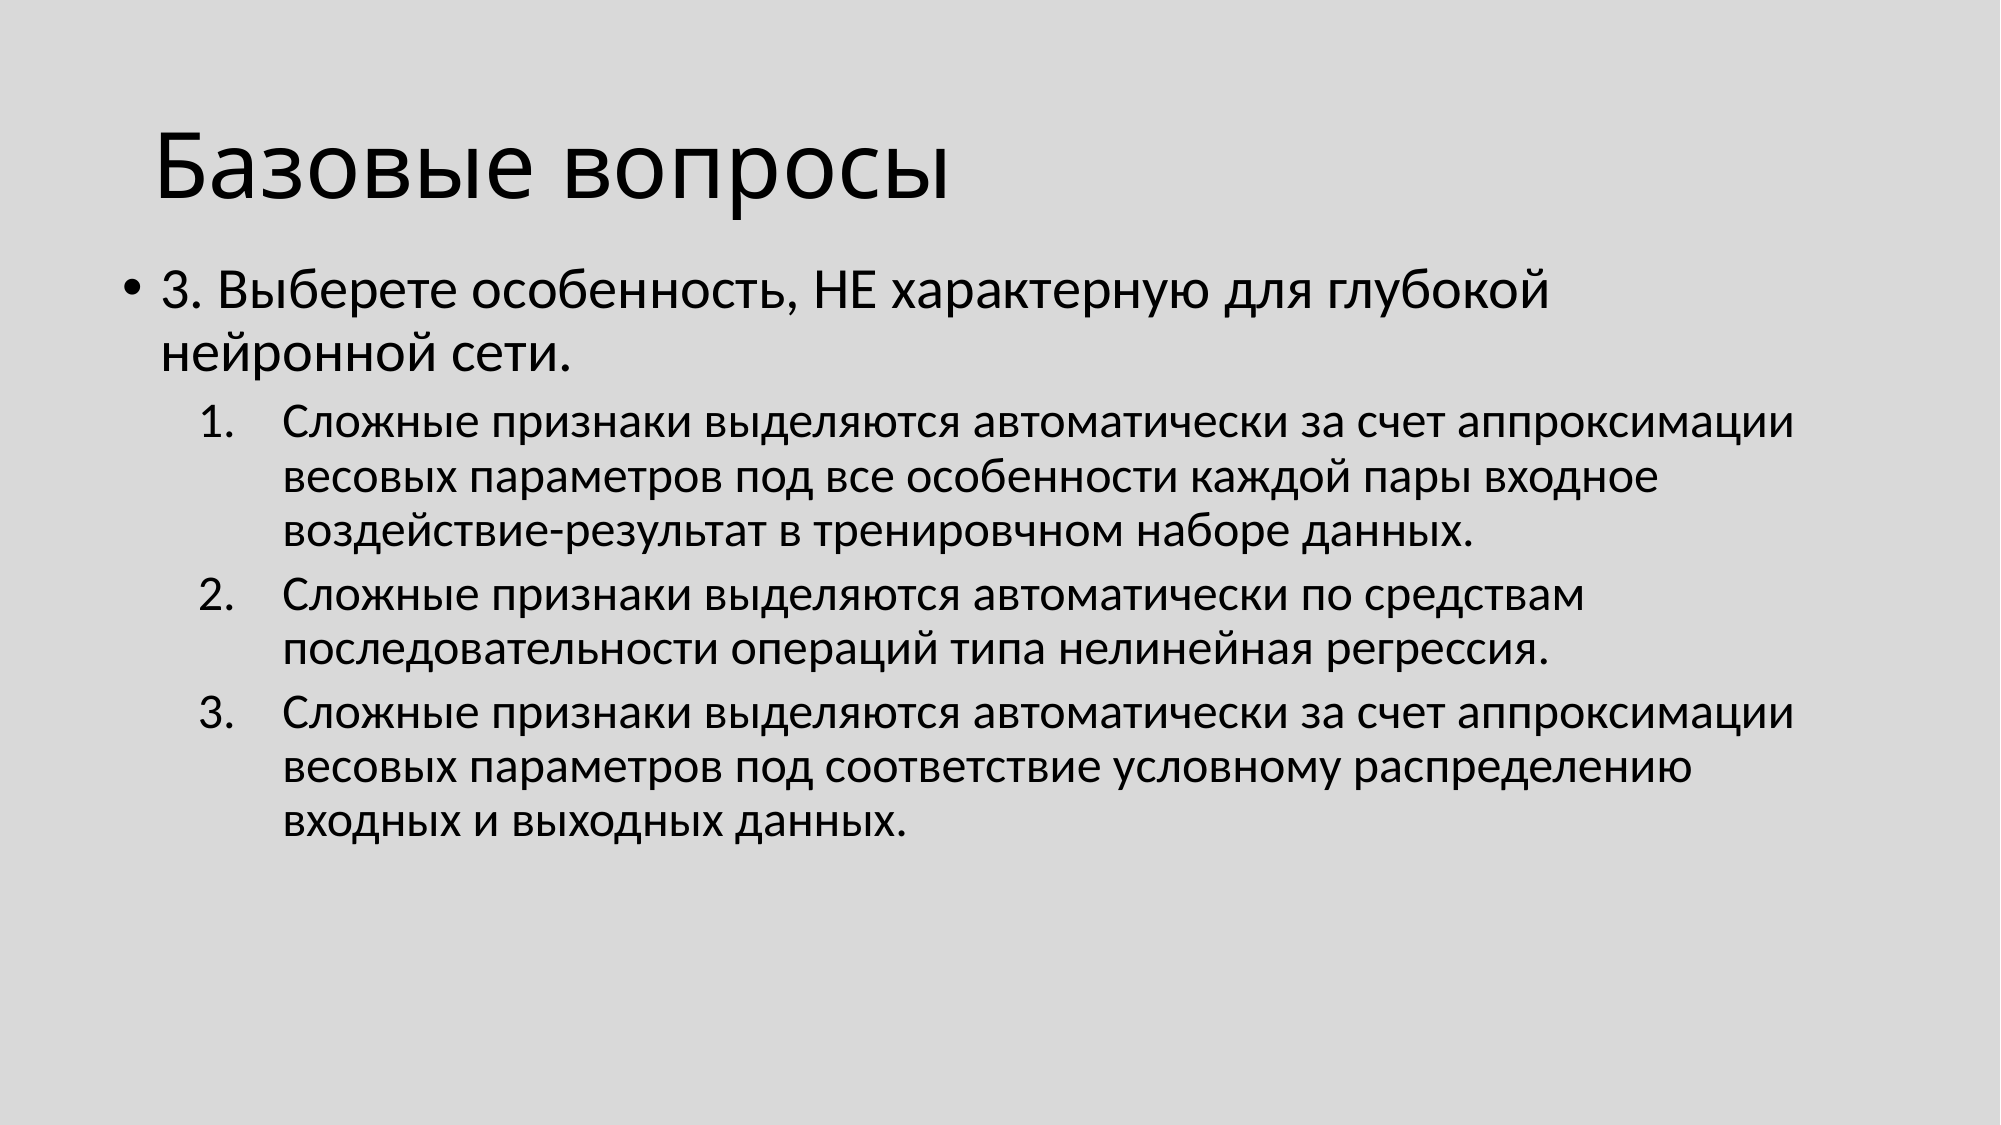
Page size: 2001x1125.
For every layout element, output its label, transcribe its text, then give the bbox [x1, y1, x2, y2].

title Базовые вопросы [137, 59, 1863, 278]
list 3. Выберете особенность, НЕ характерную для глубокой нейронной сети. Сложные признаки выделяются автоматически за счет аппроксимации весовых параметров под все особенности каждой пары входное воздействие-результат в тренировчном наборе данных. Сложные признаки выделяются автоматически по средствам последовательности операций типа нелинейная регрессия. Сложные признаки выделяются автоматически за счет аппроксимации весовых параметров под соответствие условному распределению входных и выходных данных. [107, 251, 1833, 965]
